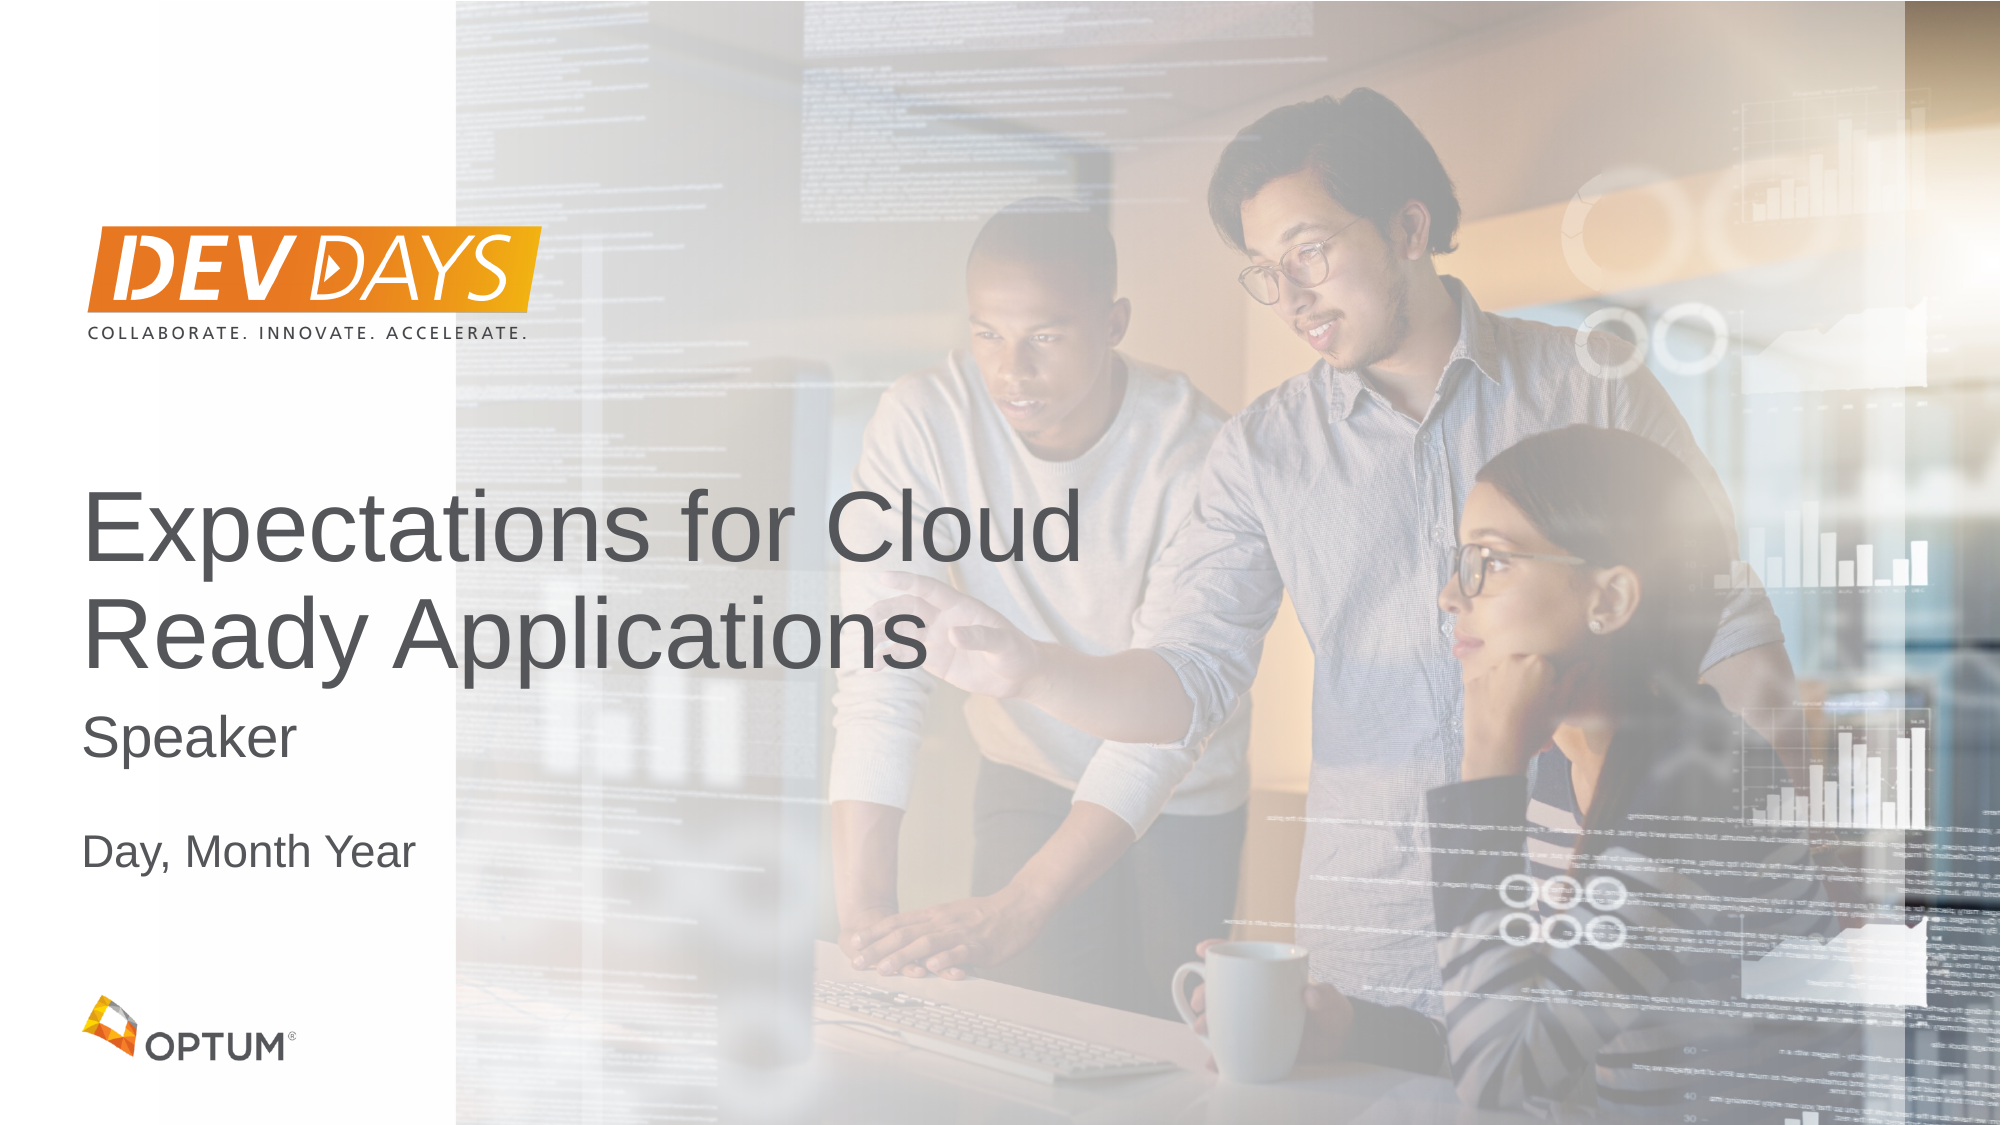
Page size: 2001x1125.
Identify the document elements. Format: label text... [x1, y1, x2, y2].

list Day, Month Year [81, 825, 1302, 903]
subtitle Speaker [81, 704, 1302, 813]
picture [81, 994, 297, 1061]
picture [1905, 1, 2000, 1125]
title Expectations for Cloud Ready Applications [81, 356, 1302, 691]
